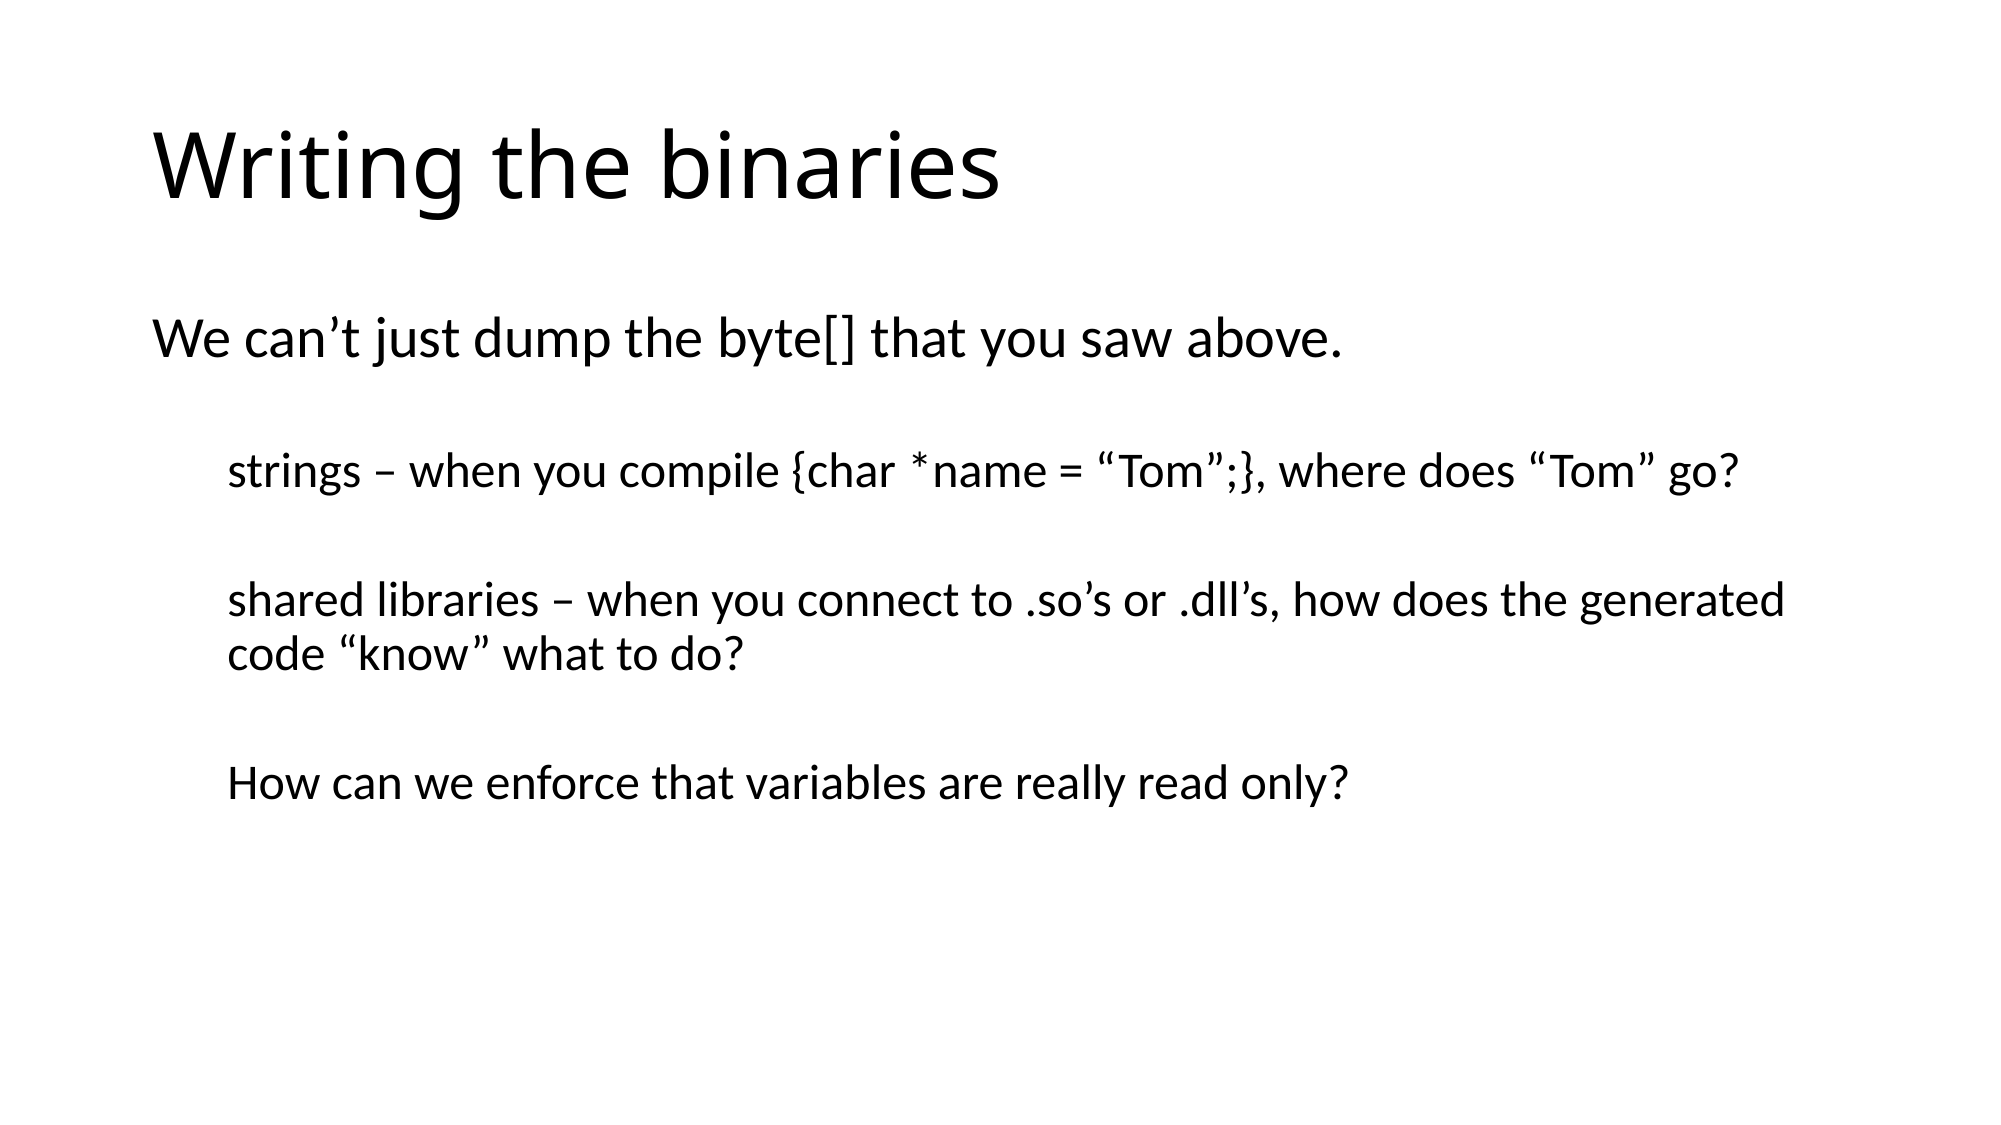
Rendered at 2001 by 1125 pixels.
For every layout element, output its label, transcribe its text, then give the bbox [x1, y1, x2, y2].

list We can’t just dump the byte[] that you saw above. strings – when you compile {char *name = “Tom”;}, where does “Tom” go? shared libraries – when you connect to .so’s or .dll’s, how does the generated code “know” what to do? How can we enforce that variables are really read only? [137, 299, 1863, 1014]
title Writing the binaries [137, 59, 1863, 278]
